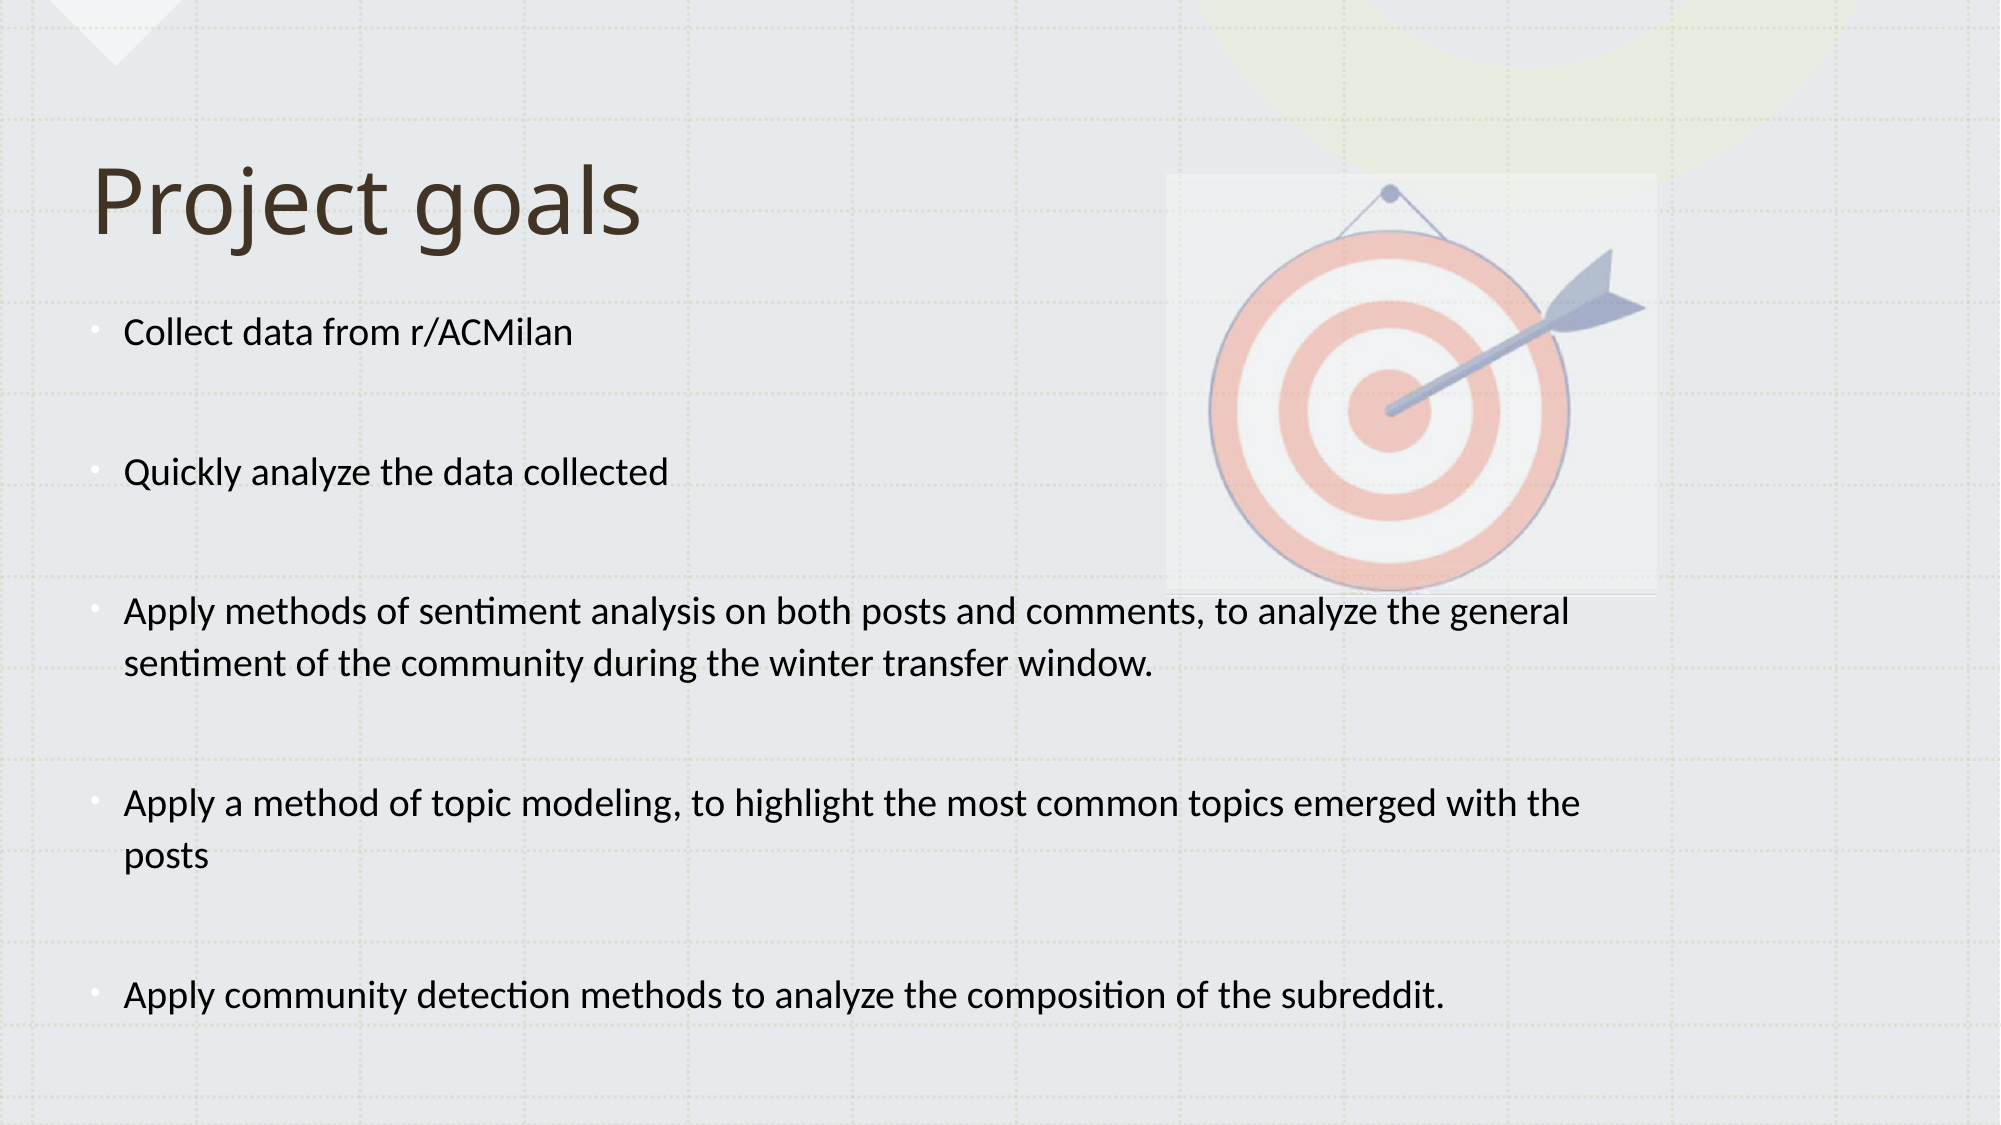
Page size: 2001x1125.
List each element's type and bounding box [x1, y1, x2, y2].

picture [1166, 174, 1657, 597]
text_box [0, 0, 2000, 1125]
